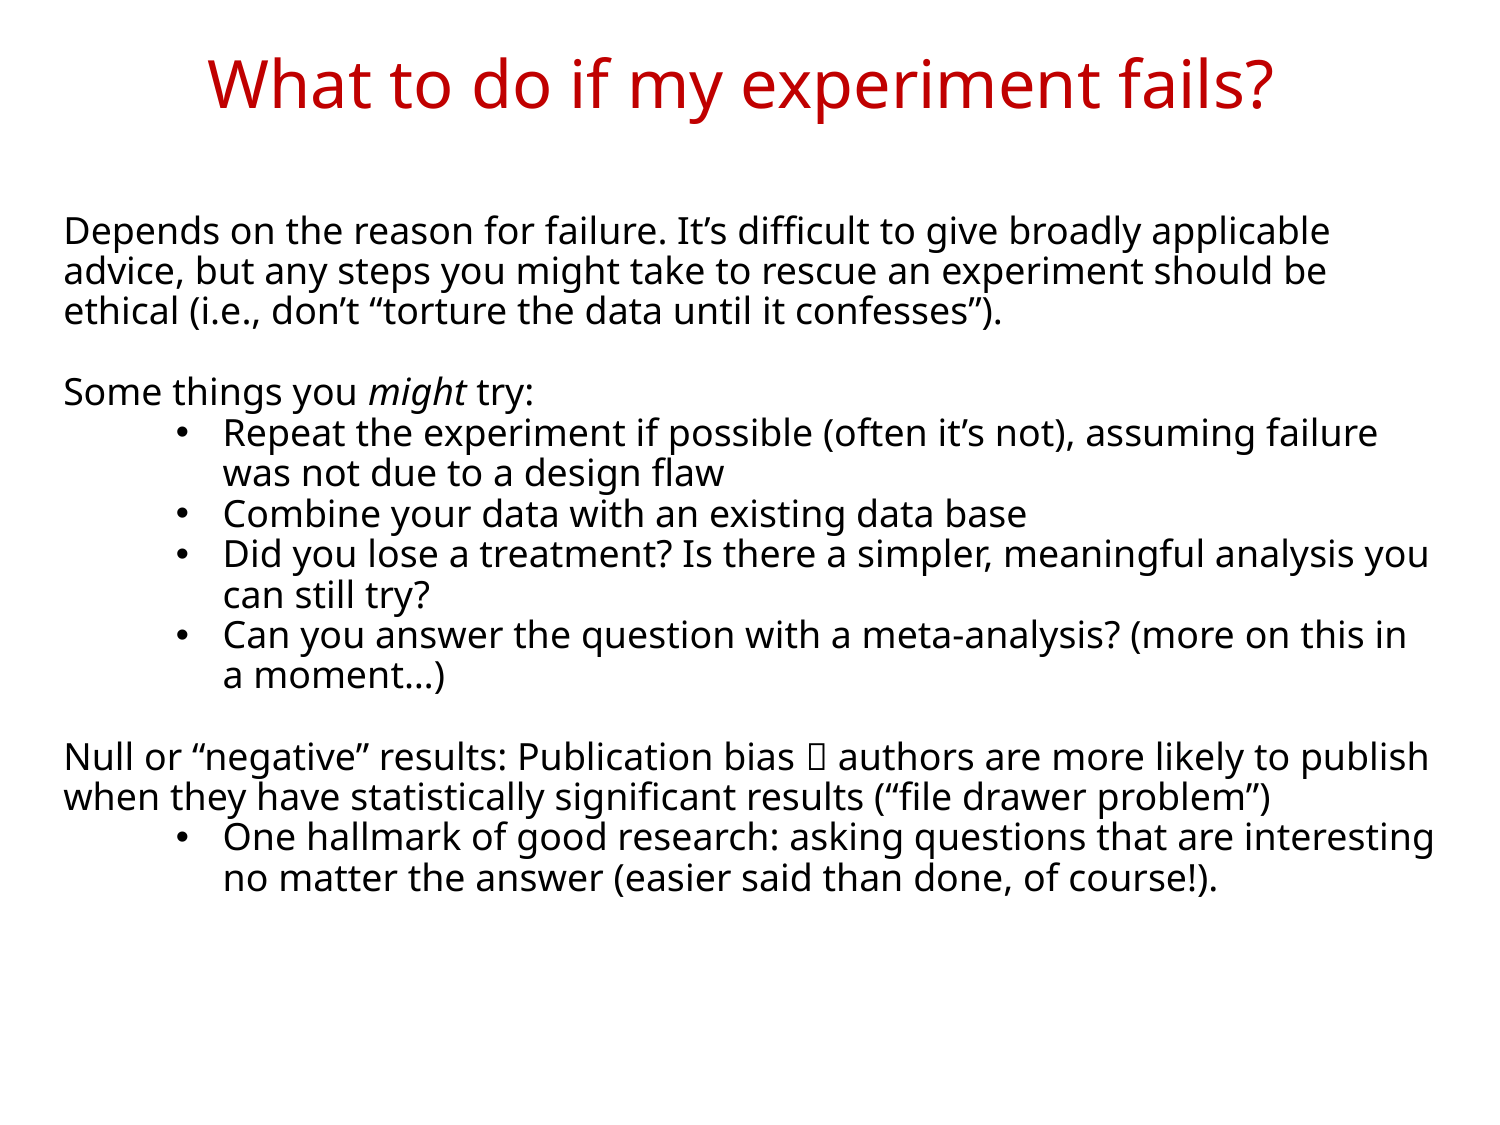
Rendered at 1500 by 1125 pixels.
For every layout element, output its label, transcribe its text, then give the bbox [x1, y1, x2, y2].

text_box Depends on the reason for failure. It’s difficult to give broadly applicable advice, but any steps you might take to rescue an experiment should be ethical (i.e., don’t “torture the data until it confesses”). Some things you might try: Repeat the experiment if possible (often it’s not), assuming failure was not due to a design flaw Combine your data with an existing data base Did you lose a treatment? Is there a simpler, meaningful analysis you can still try? Can you answer the question with a meta-analysis? (more on this in a moment…) Null or “negative” results: Publication bias  authors are more likely to publish when they have statistically significant results (“file drawer problem”) One hallmark of good research: asking questions that are interesting no matter the answer (easier said than done, of course!). [52, 206, 1448, 916]
title What to do if my experiment fails? [10, 7, 1490, 167]
